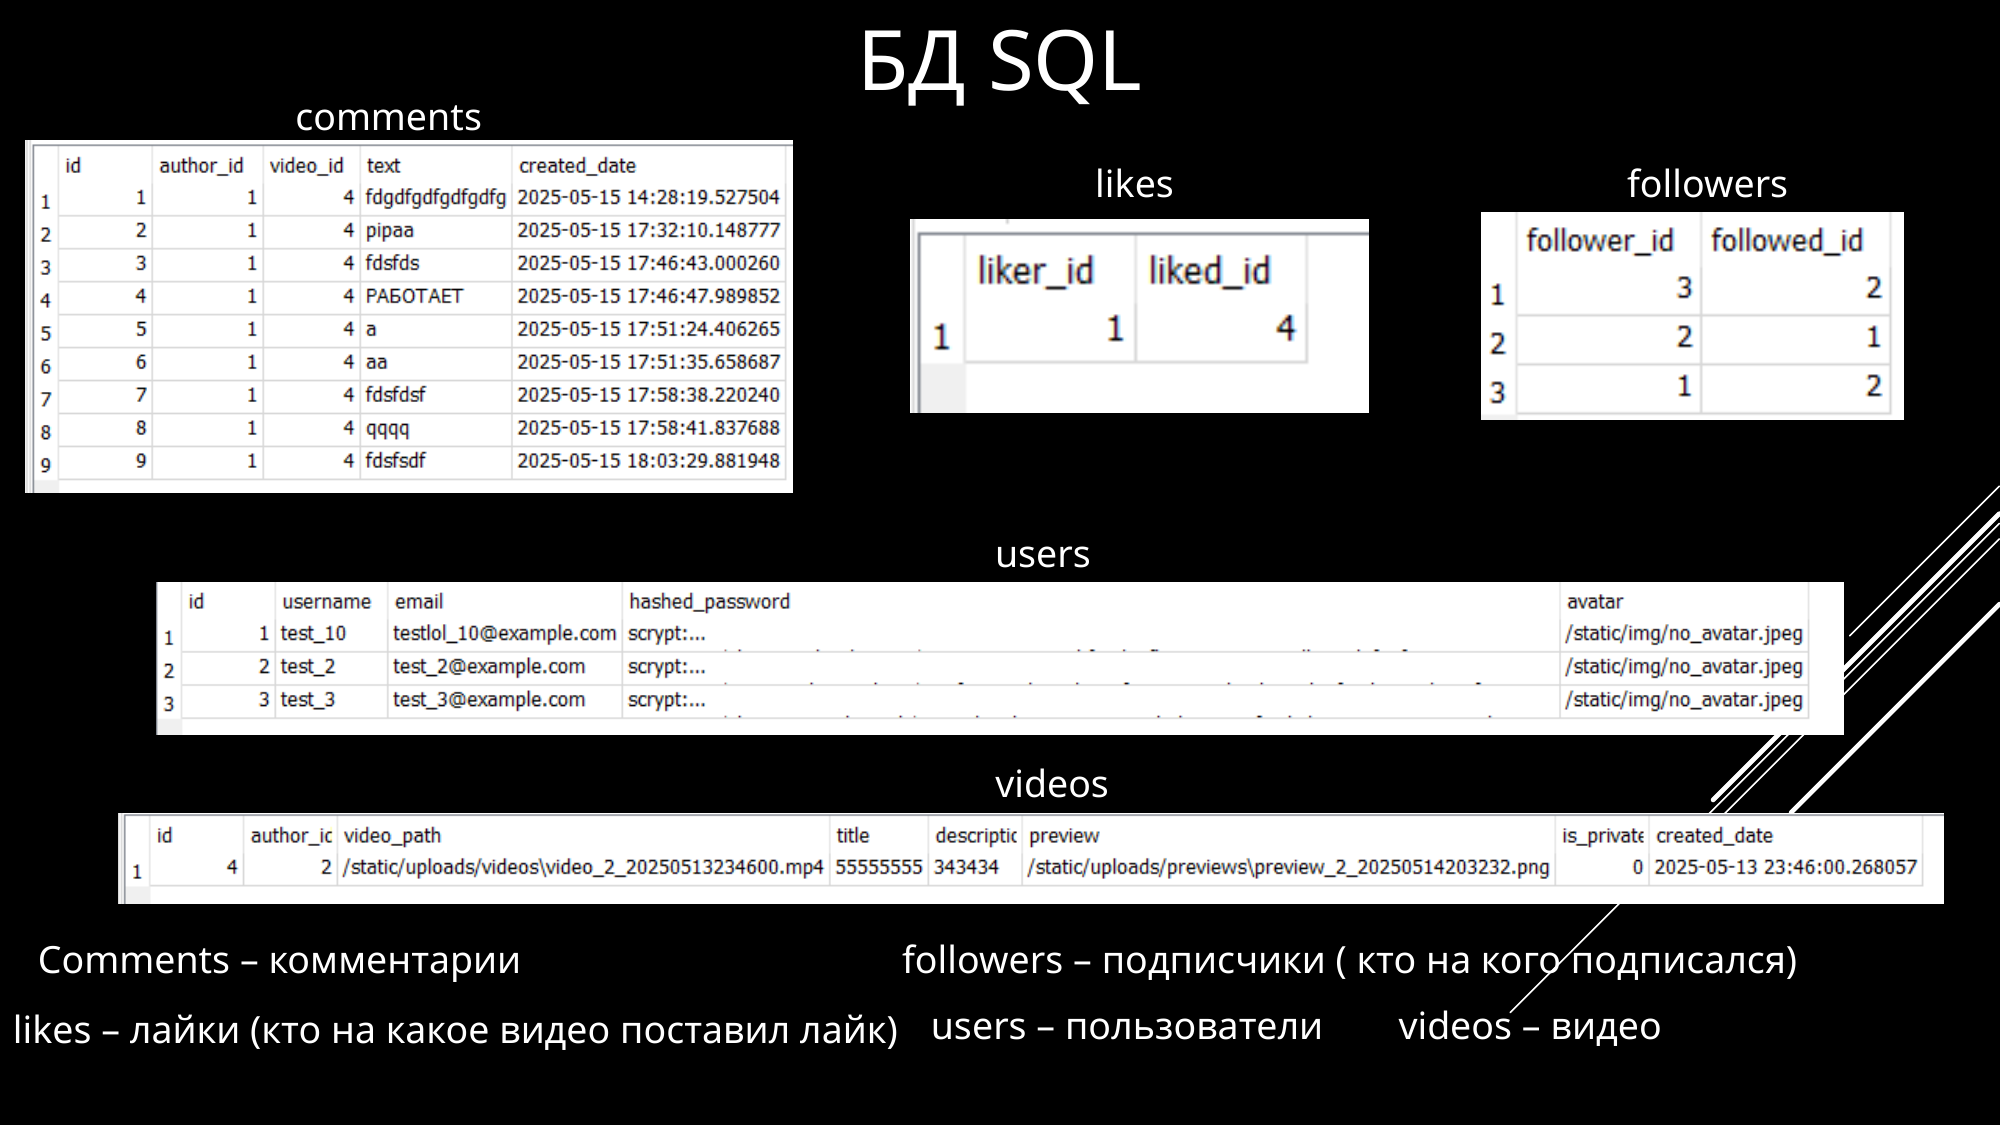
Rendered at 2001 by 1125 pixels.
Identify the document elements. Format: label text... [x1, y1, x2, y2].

text_box likes [1080, 152, 1199, 213]
picture [1481, 212, 1904, 421]
text_box followers – подписчики ( кто на кого подписался) [887, 928, 1813, 989]
text_box likes – лайки (кто на какое видео поставил лайк) [0, 998, 913, 1059]
text_box videos – видео [1383, 994, 2000, 1055]
text_box users – пользователи [916, 994, 1339, 1055]
picture [155, 582, 1844, 735]
text_box users [980, 522, 1106, 582]
picture [910, 219, 1369, 414]
text_box videos [980, 752, 1124, 813]
text_box Comments – комментарии [23, 928, 537, 989]
picture [117, 813, 1944, 905]
text_box followers [1612, 152, 1804, 212]
text_box БД SQL [842, 0, 1158, 115]
picture [24, 140, 793, 493]
text_box comments [280, 85, 497, 140]
